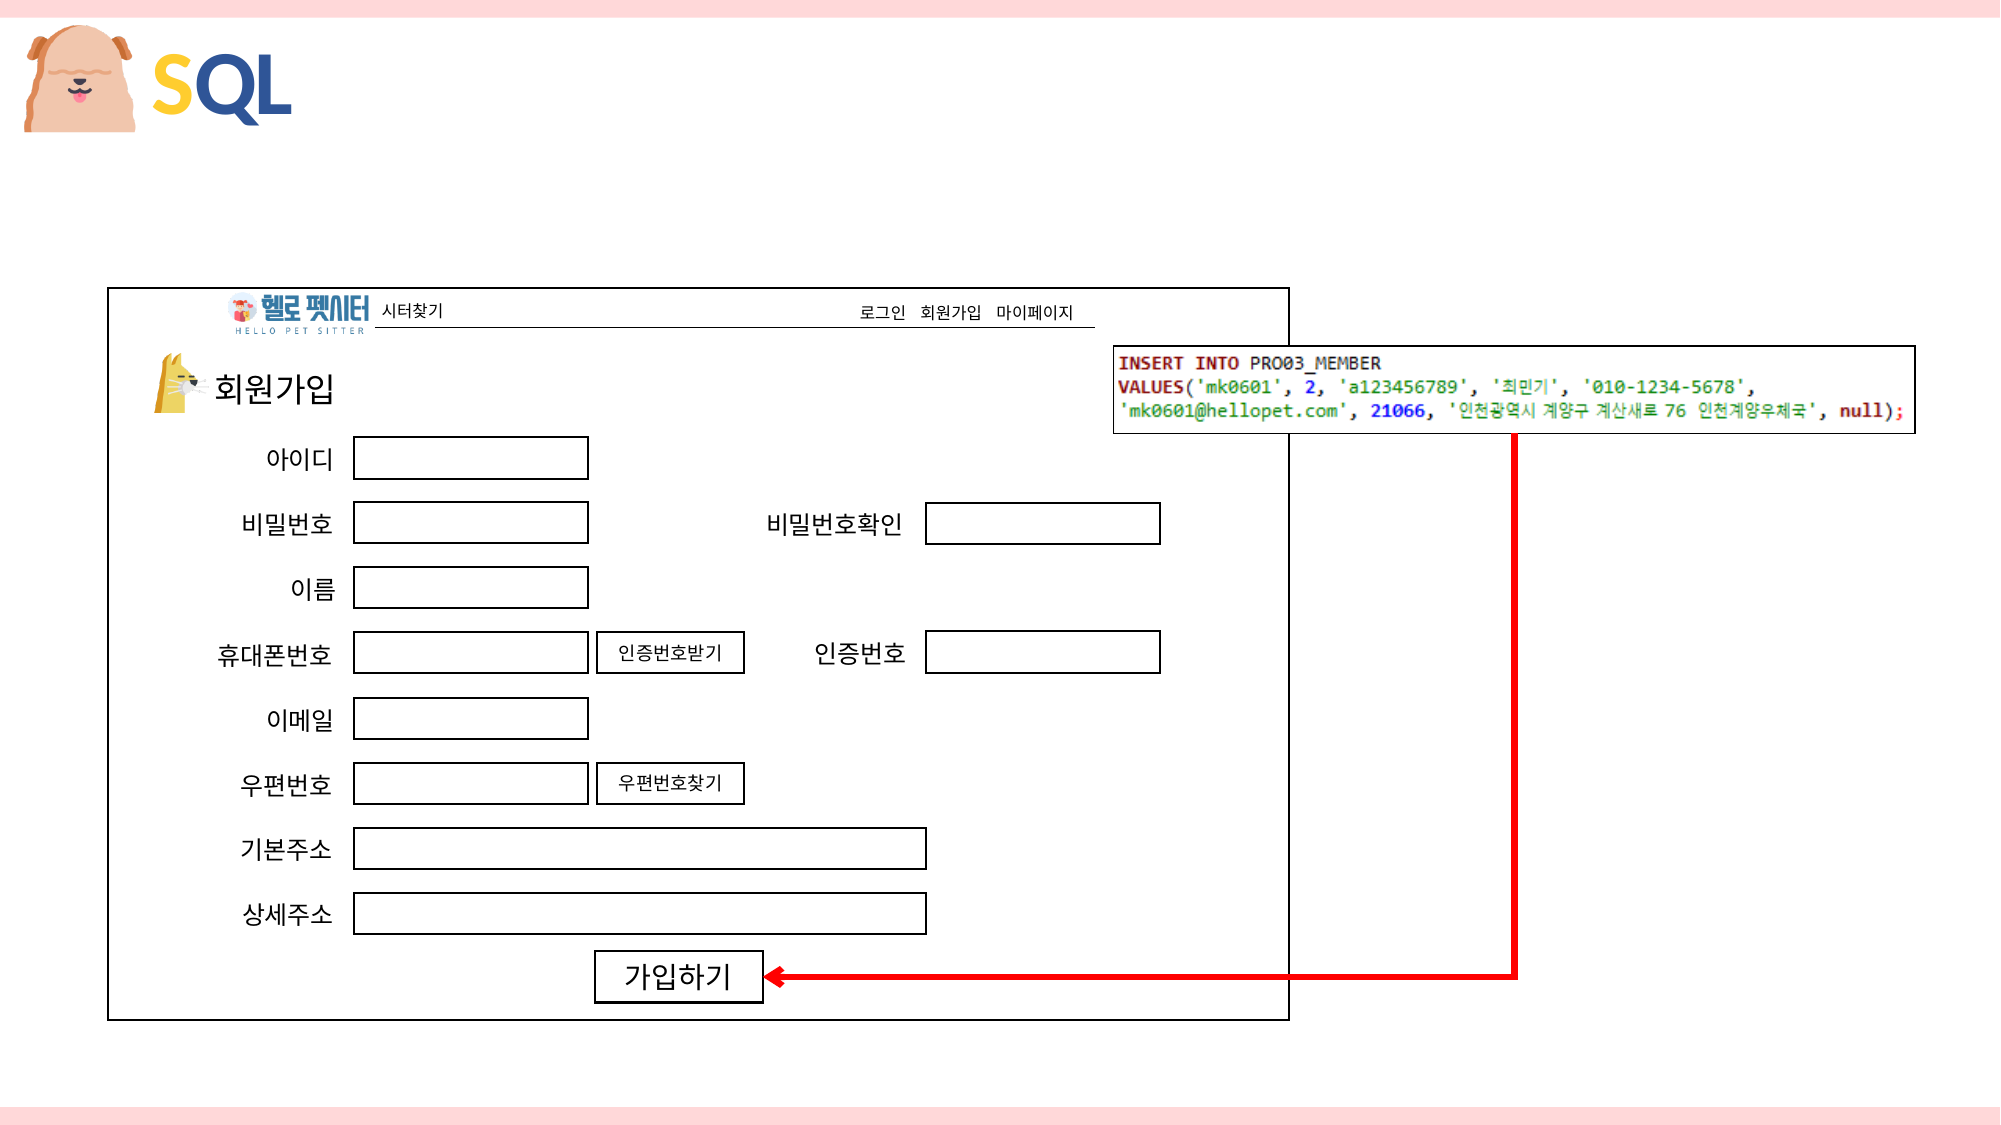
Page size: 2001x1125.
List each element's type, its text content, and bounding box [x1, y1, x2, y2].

picture [1411, 346, 1915, 433]
picture [20, 19, 139, 138]
text_box SQL [137, 15, 307, 140]
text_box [107, 287, 1289, 1021]
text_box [866, 329, 1411, 1081]
text_box [0, 0, 2000, 19]
text_box [0, 1106, 2000, 1125]
